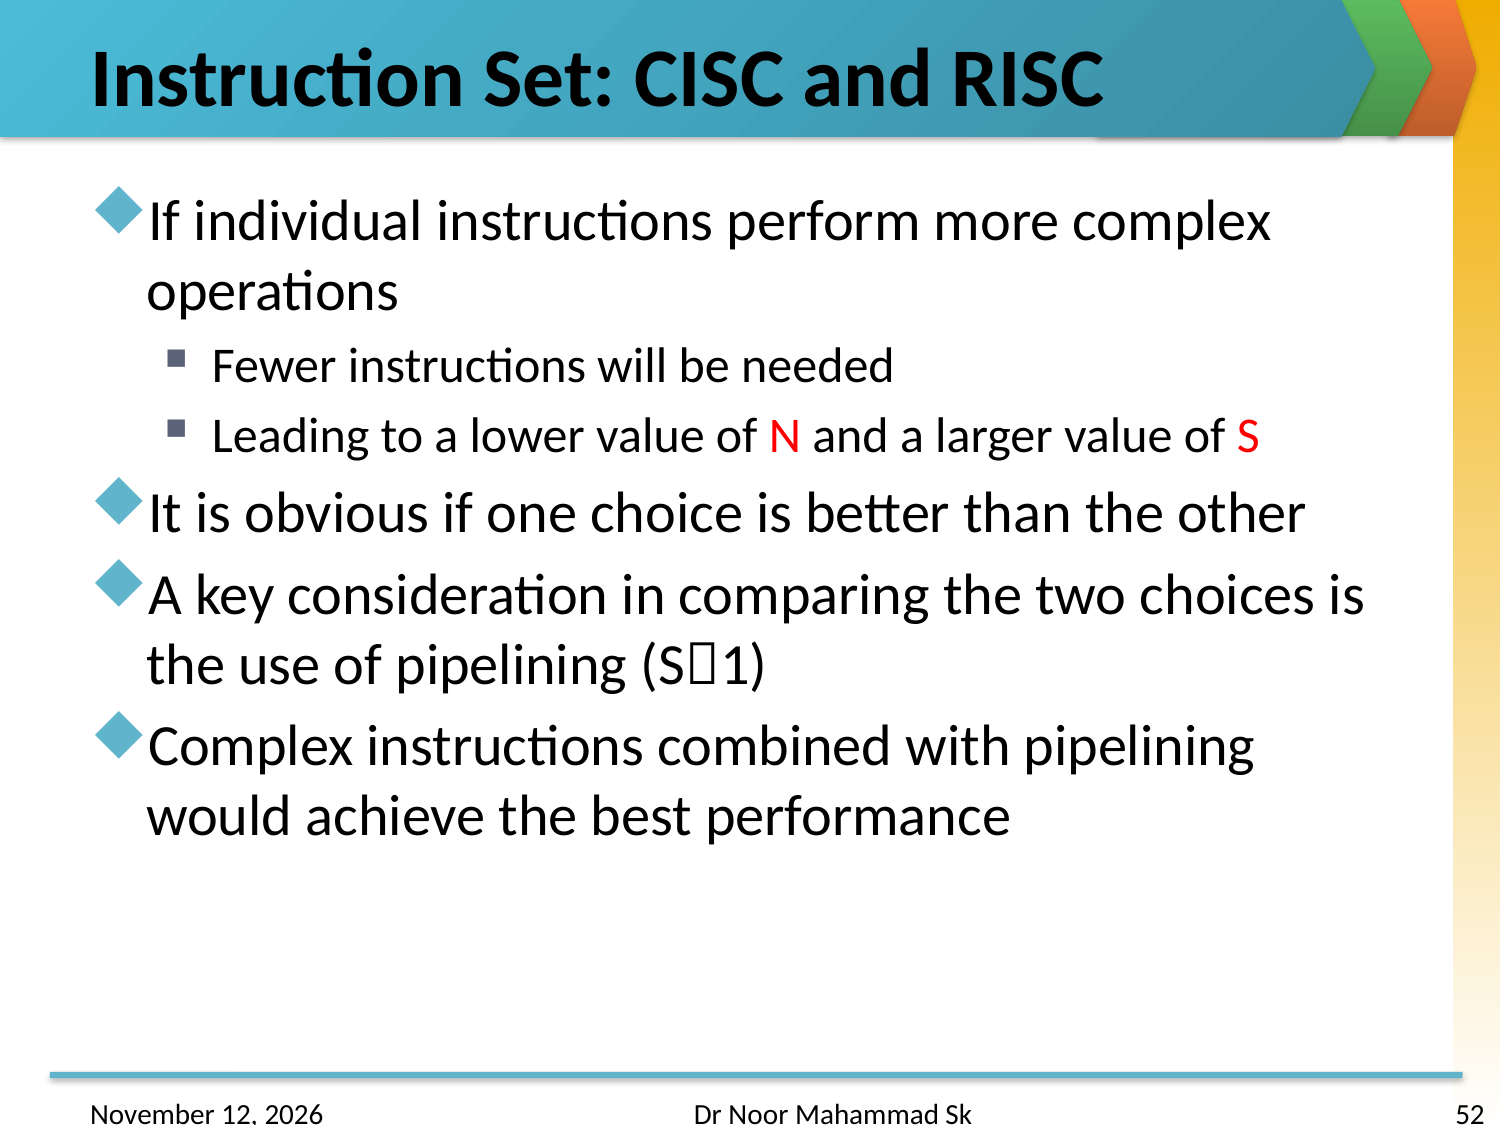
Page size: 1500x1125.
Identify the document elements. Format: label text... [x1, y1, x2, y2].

list If individual instructions perform more complex operations Fewer instructions will be needed Leading to a lower value of N and a larger value of S It is obvious if one choice is better than the other A key consideration in comparing the two choices is the use of pipelining (S1) Complex instructions combined with pipelining would achieve the best performance [74, 174, 1426, 1006]
slide_number 52 [1149, 1087, 1500, 1125]
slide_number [74, 1087, 426, 1125]
title Instruction Set: CISC and RISC [74, 21, 1426, 126]
footer Dr Noor Mahammad Sk [512, 1087, 988, 1125]
